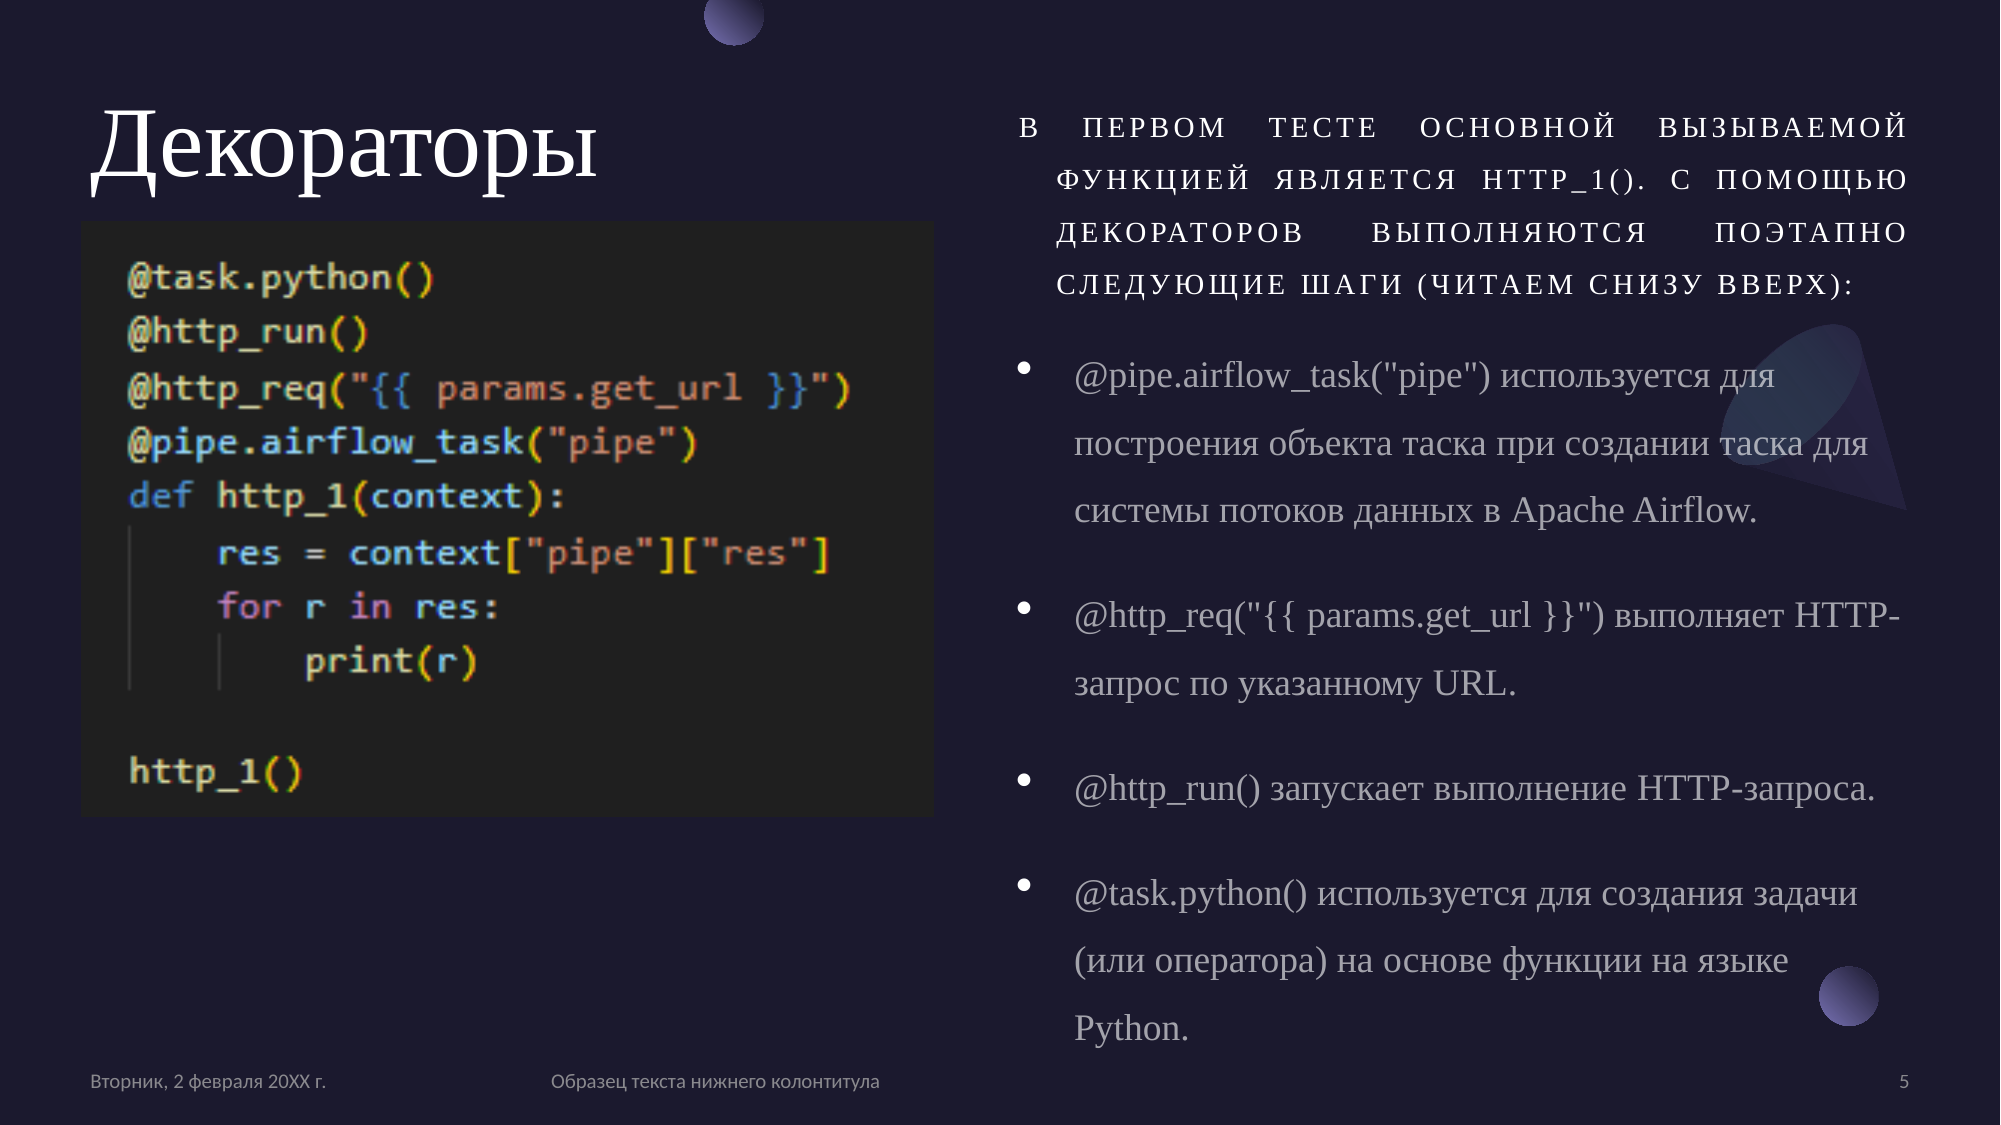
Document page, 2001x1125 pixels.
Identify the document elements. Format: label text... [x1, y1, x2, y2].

text_box [703, 0, 765, 47]
list @pipe.airflow_task("pipe") используется для построения объекта таска при создании таска для системы потоков данных в Apache Airflow. @http_req("{{ params.get_url }}") выполняет HTTP-запрос по указанному URL. @http_run() запускает выполнение HTTP-запроса. @task.python() используется для создания задачи (или оператора) на основе функции на языке Python. [1017, 327, 1910, 905]
footer Образец текста нижнего колонтитула [551, 1067, 1598, 1093]
slide_number 5 [1632, 1067, 1910, 1093]
slide_number Вторник, 2 февраля 20XX г. [90, 1067, 522, 1093]
title Декораторы [90, 90, 1911, 309]
list В первом тесте основной вызываемой функцией является http_1(). С помощью декораторов выполняются поэтапно следующие шаги (читаем снизу вверх): [1019, 78, 1911, 301]
picture [81, 221, 934, 817]
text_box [1702, 332, 1922, 541]
